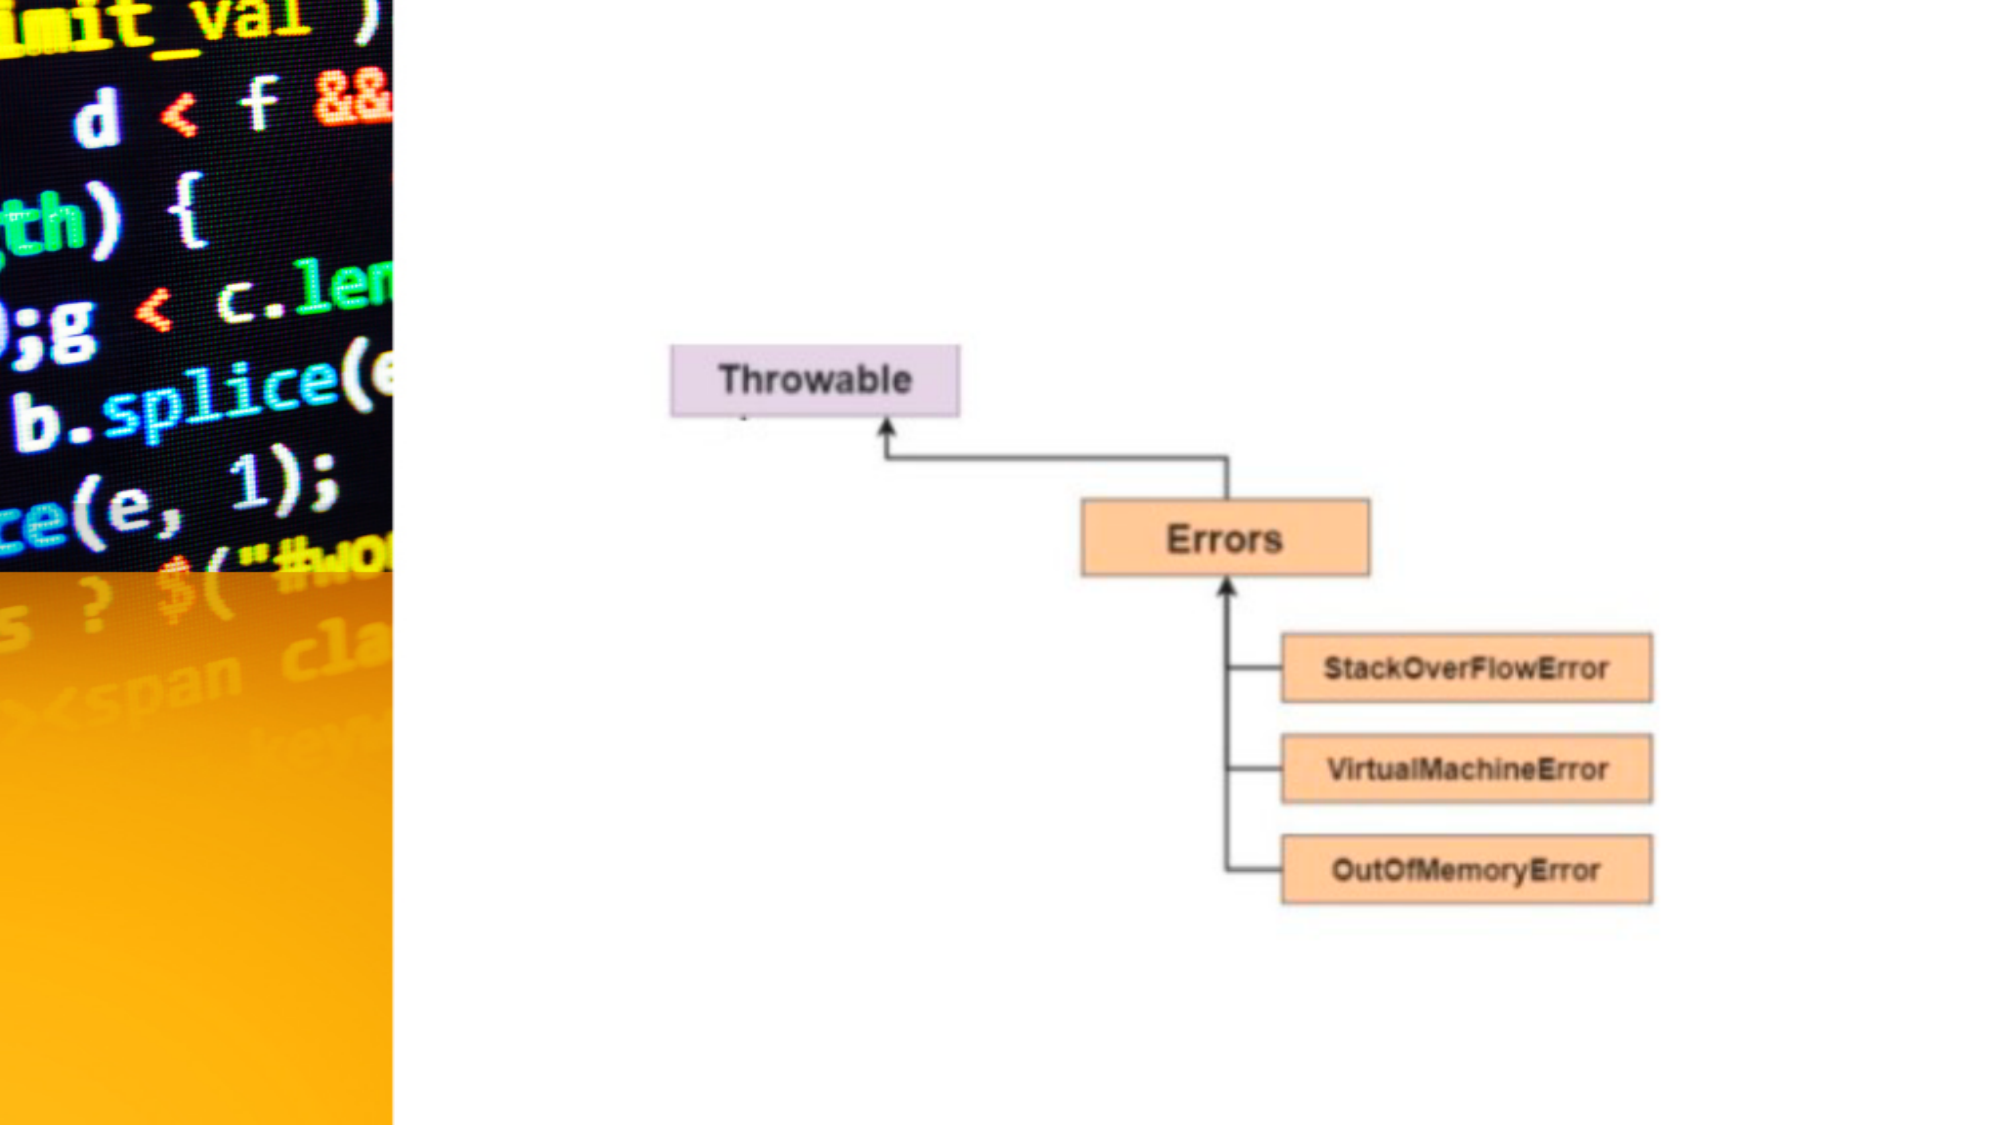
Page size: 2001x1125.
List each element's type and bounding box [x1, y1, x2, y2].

list [474, 262, 1844, 1006]
picture [0, 0, 2001, 1125]
picture [0, 512, 14, 520]
